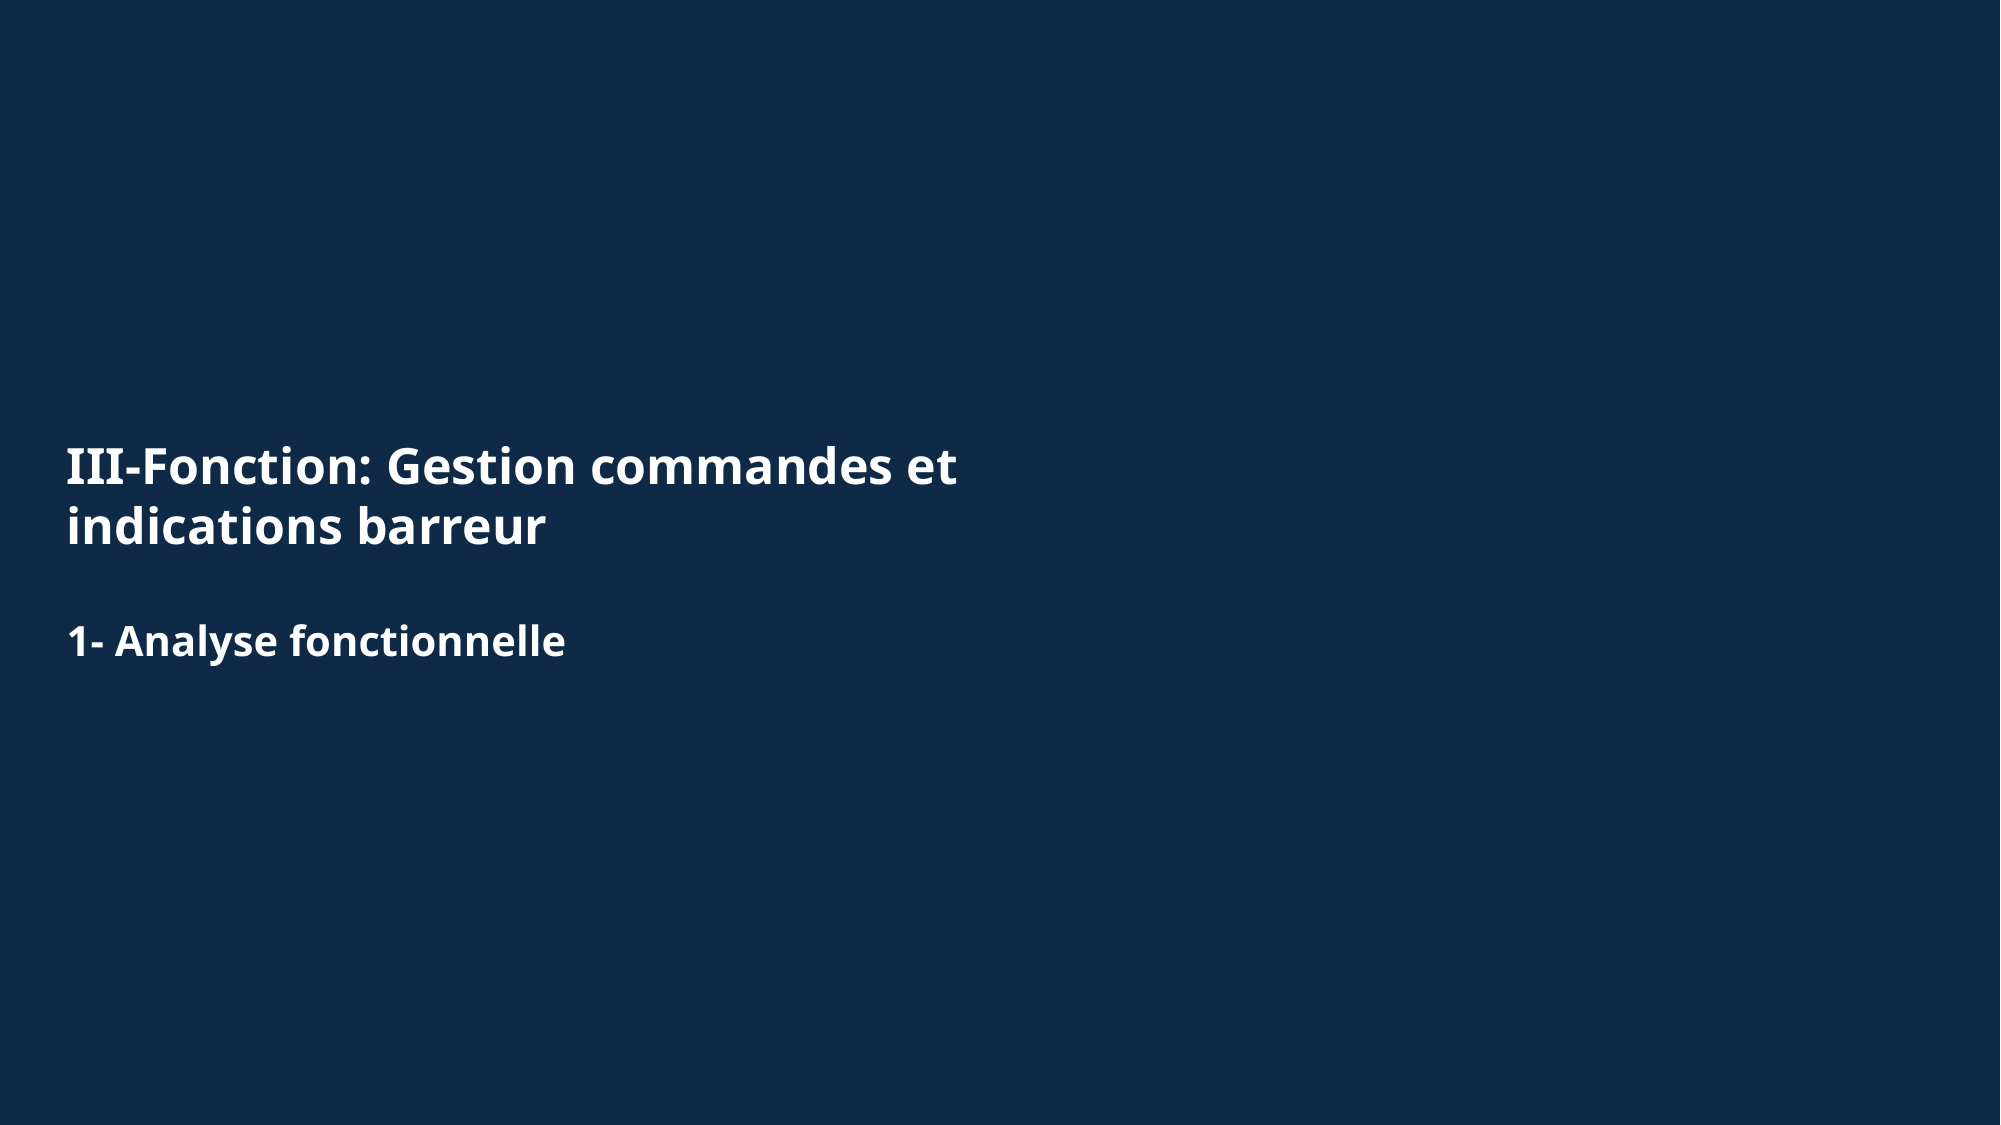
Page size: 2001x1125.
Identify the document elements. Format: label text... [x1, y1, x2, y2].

text_box III-Fonction: Gestion commandes et indications barreur 1- Analyse fonctionnelle [51, 367, 1000, 694]
